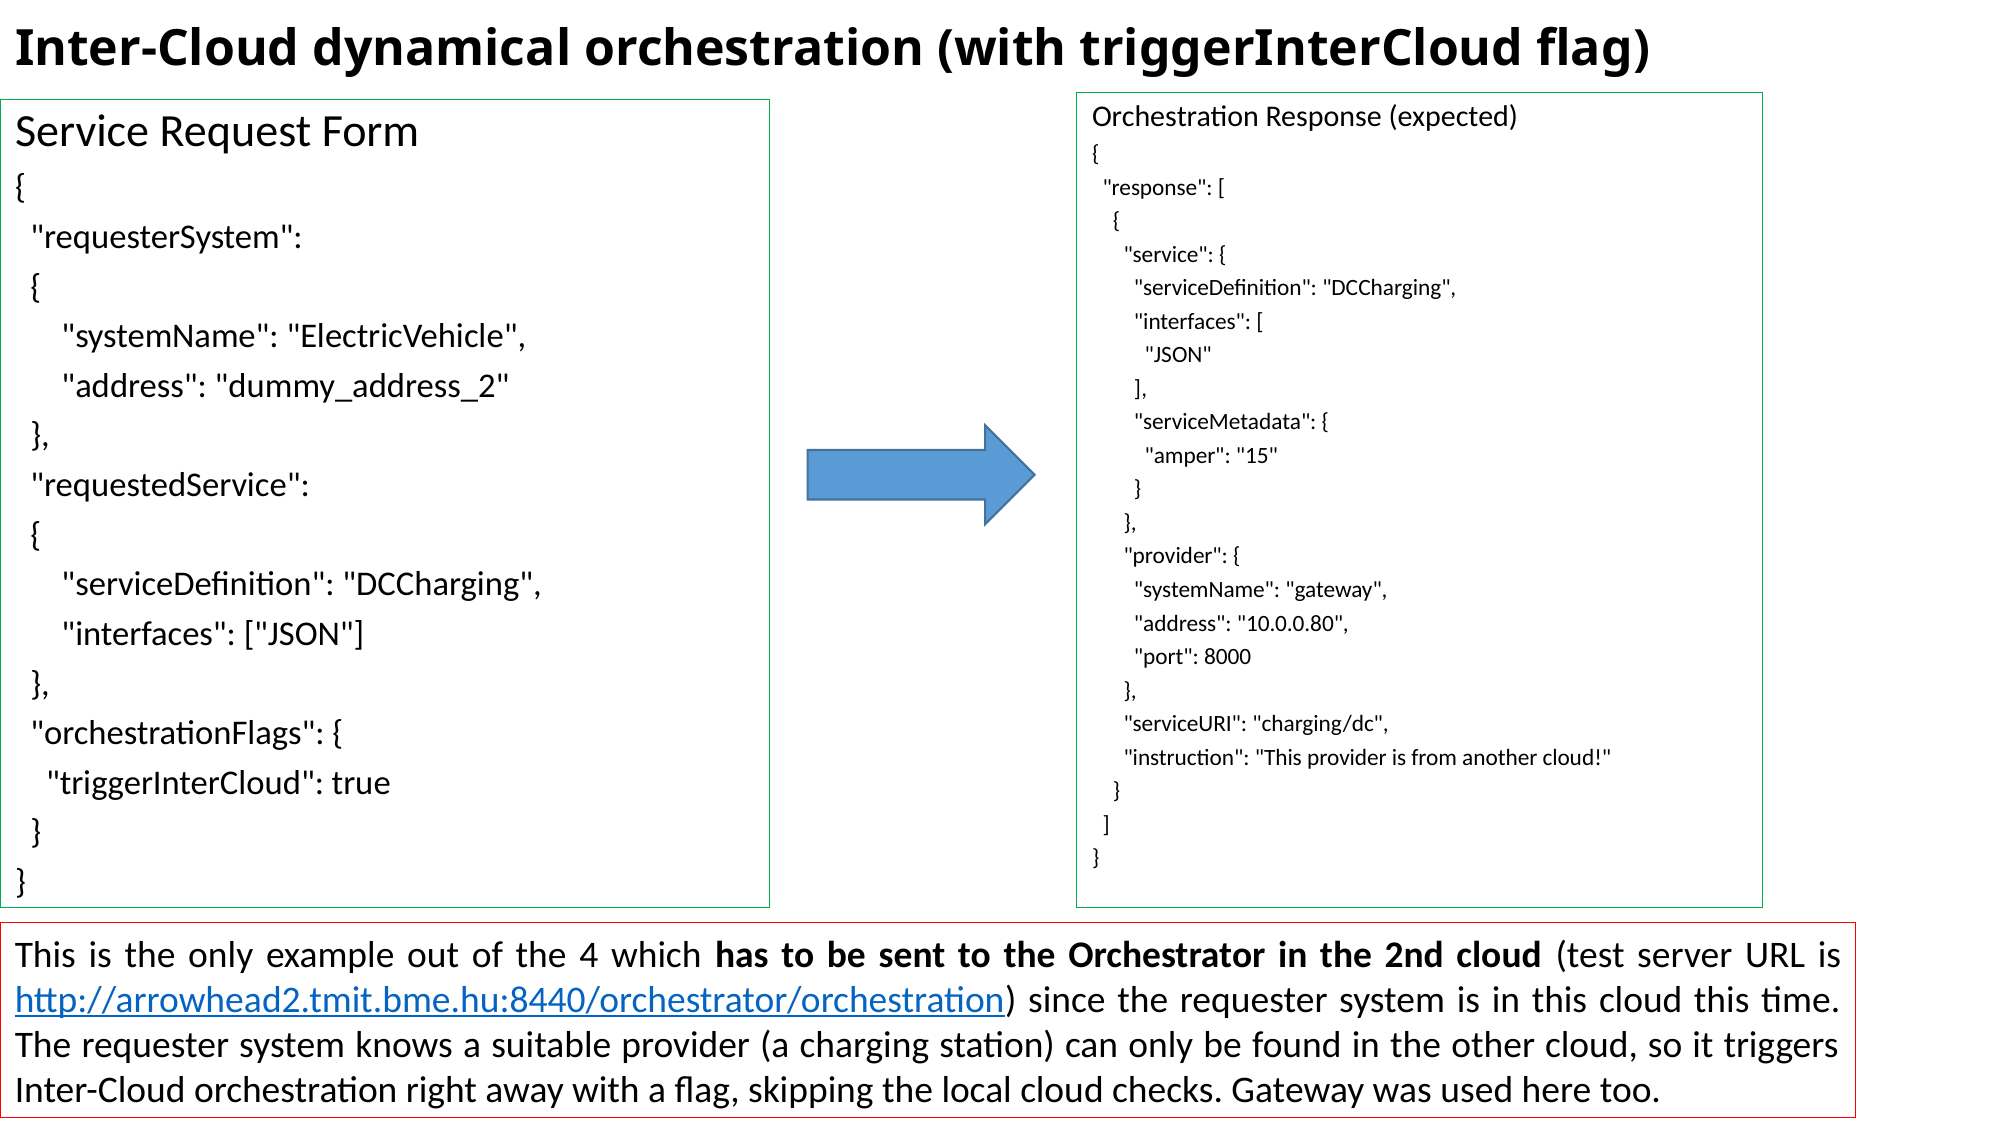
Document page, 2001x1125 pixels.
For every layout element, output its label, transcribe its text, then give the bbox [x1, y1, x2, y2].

text_box This is the only example out of the 4 which has to be sent to the Orchestrator in the 2nd cloud (test server URL is http://arrowhead2.tmit.bme.hu:8440/orchestrator/orchestration) since the requester system is in this cloud this time. The requester system knows a suitable provider (a charging station) can only be found in the other cloud, so it triggers Inter-Cloud orchestration right away with a flag, skipping the local cloud checks. Gateway was used here too. [0, 922, 1856, 1118]
list Service Request Form { "requesterSystem": { "systemName": "ElectricVehicle", "address": "dummy_address_2" }, "requestedService": { "serviceDefinition": "DCCharging", "interfaces": ["JSON"] }, "orchestrationFlags": { "triggerInterCloud": true } } [0, 99, 770, 908]
list Orchestration Response (expected) { "response": [ { "service": { "serviceDefinition": "DCCharging", "interfaces": [ "JSON" ], "serviceMetadata": { "amper": "15" } }, "provider": { "systemName": "gateway", "address": "10.0.0.80", "port": 8000 }, "serviceURI": "charging/dc", "instruction": "This provider is from another cloud!" } ] } [1076, 92, 1763, 908]
title Inter-Cloud dynamical orchestration (with triggerInterCloud flag) [0, 0, 1725, 99]
text_box [806, 422, 1037, 527]
